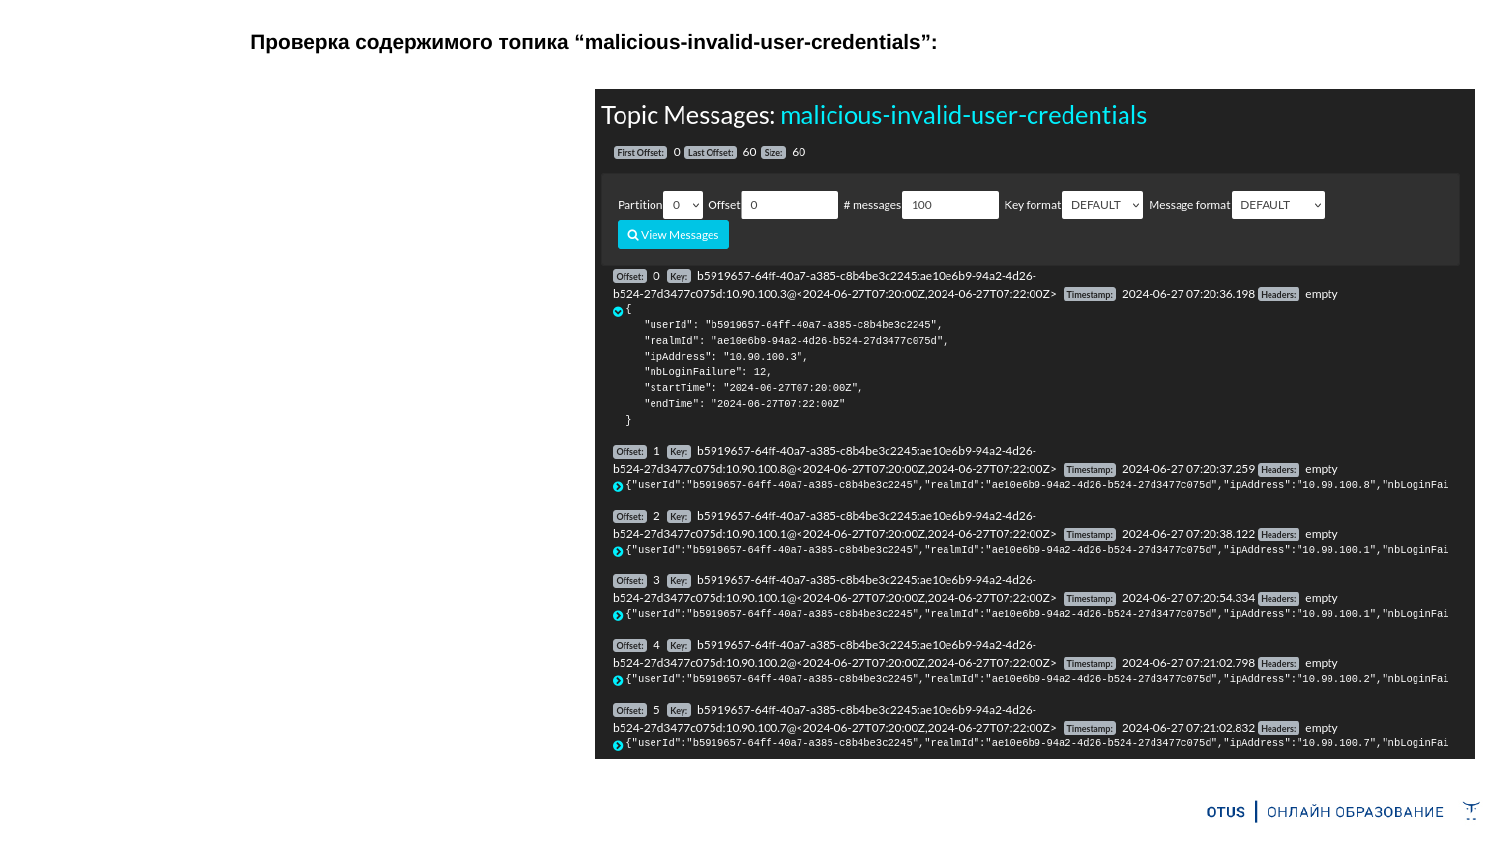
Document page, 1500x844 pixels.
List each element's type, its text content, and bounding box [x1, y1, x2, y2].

picture [0, 0, 1500, 844]
text_box Проверка содержимого топика “malicious-invalid-user-credentials”: [235, 21, 1490, 67]
